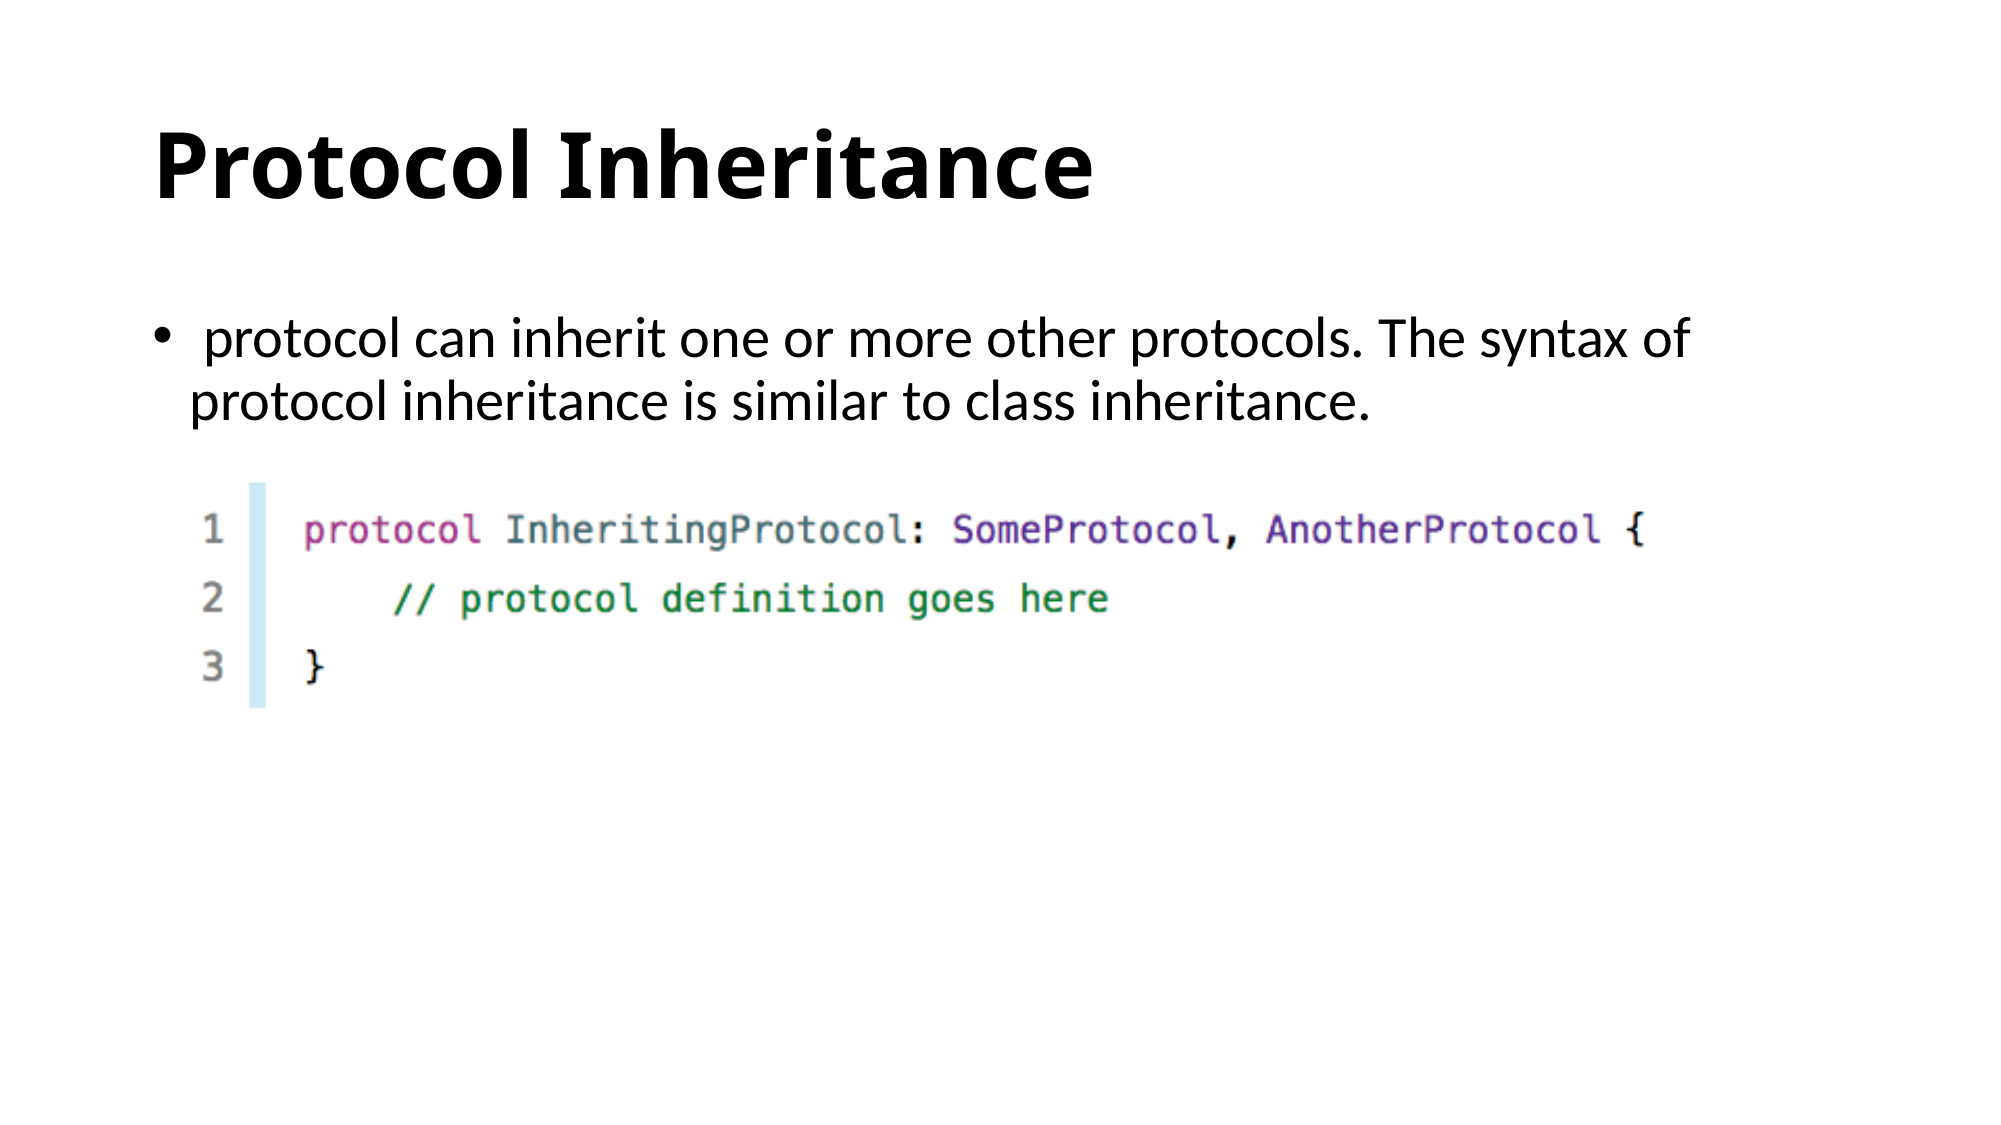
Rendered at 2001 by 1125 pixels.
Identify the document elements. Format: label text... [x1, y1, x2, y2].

list protocol can inherit one or more other protocols. The syntax of protocol inheritance is similar to class inheritance. [137, 299, 1863, 1014]
title Protocol Inheritance [137, 59, 1863, 278]
picture [137, 458, 1761, 721]
